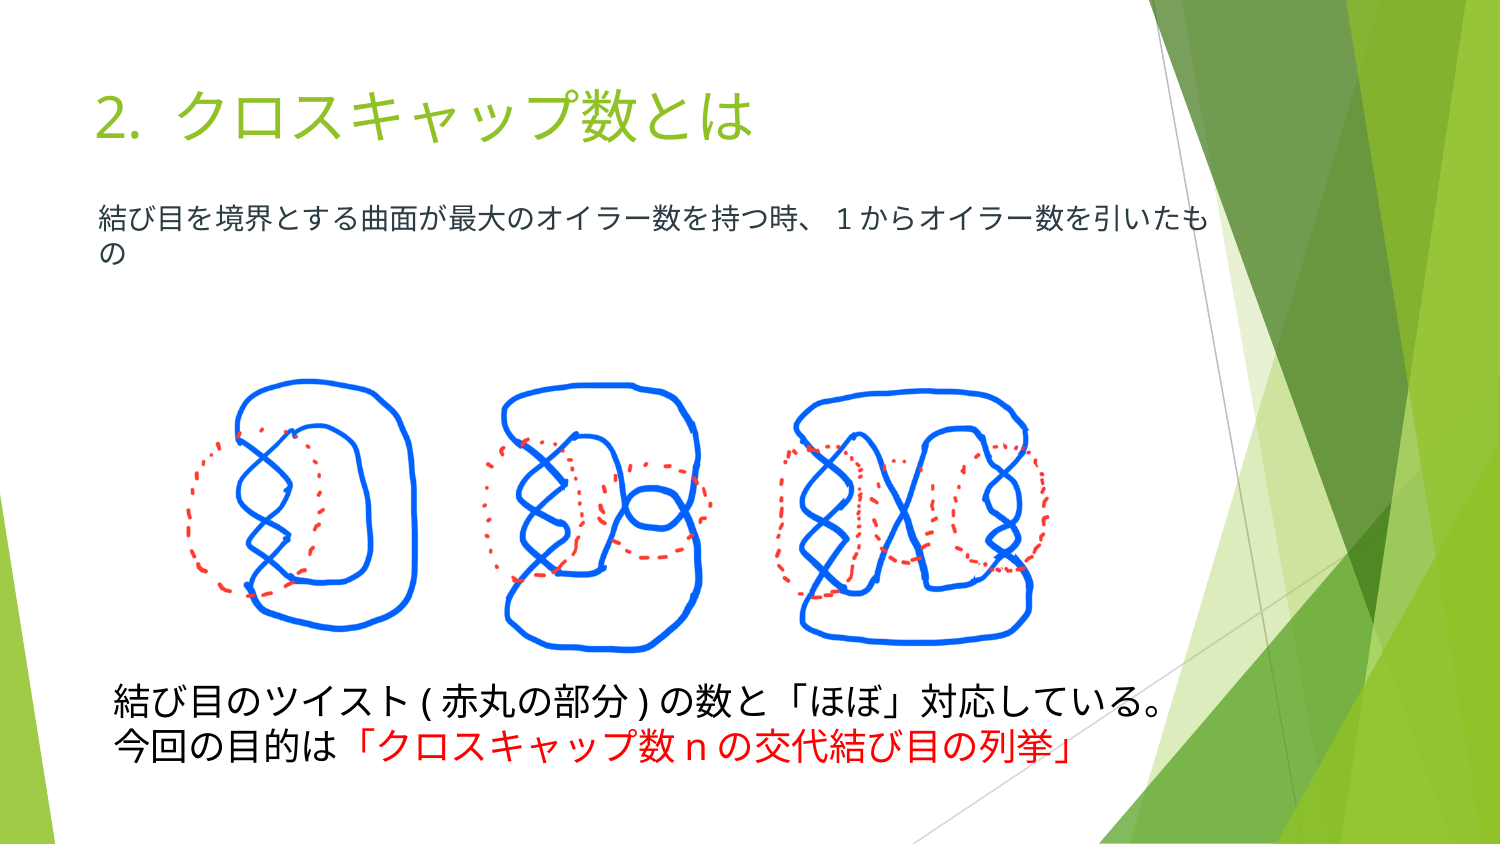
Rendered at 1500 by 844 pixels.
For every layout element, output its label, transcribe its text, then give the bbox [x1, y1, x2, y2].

text_box 結び目のツイスト(赤丸の部分)の数と「ほぼ」対応している。 今回の目的は「クロスキャップ数nの交代結び目の列挙」 [101, 667, 1399, 780]
title 2. クロスキャップ数とは [83, 75, 1141, 193]
picture [147, 347, 1077, 668]
text_box 結び目を境界とする曲面が最大のオイラー数を持つ時、1からオイラー数を引いたもの [83, 193, 1246, 313]
